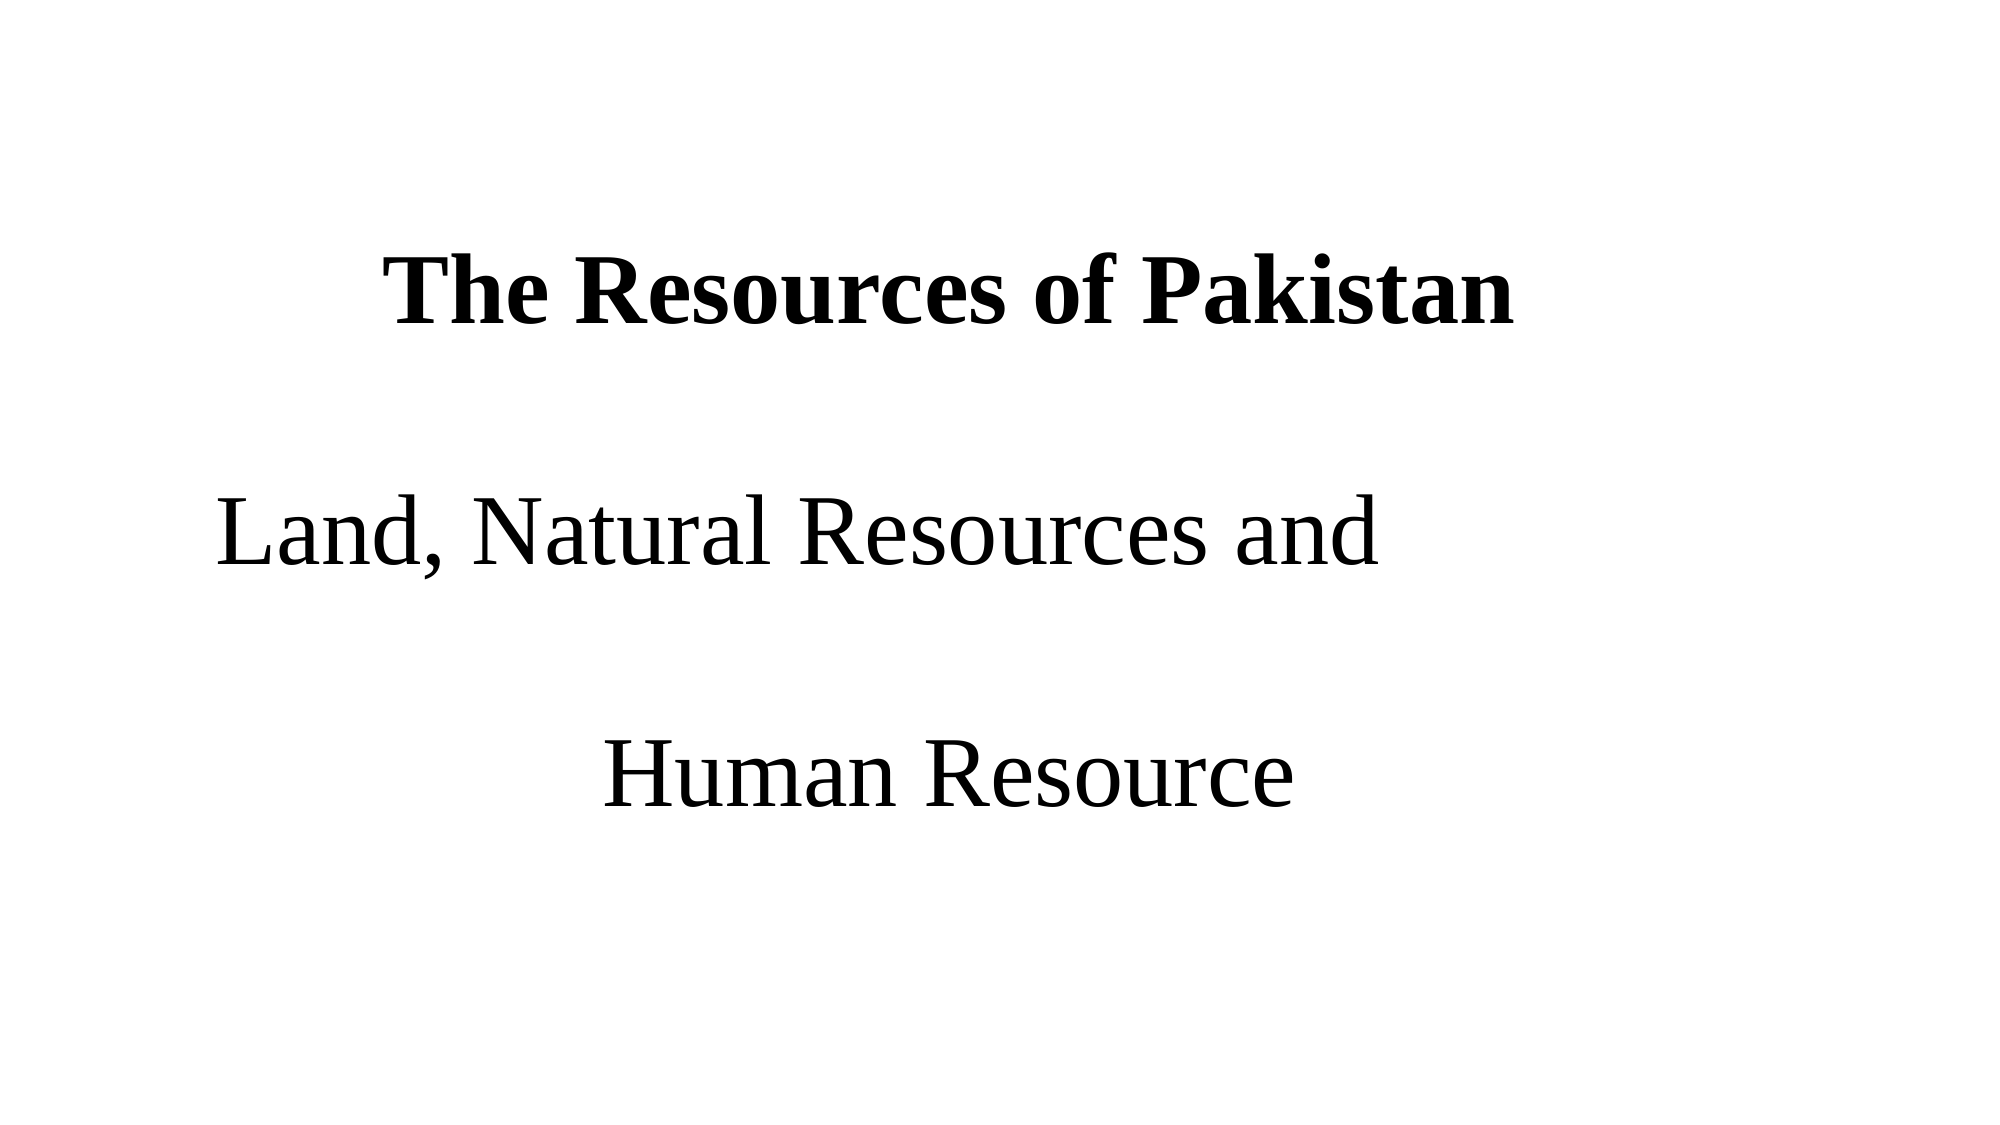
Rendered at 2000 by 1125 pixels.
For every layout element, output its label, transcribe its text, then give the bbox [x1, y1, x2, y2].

title The Resources of Pakistan Land, Natural Resources and Human Resource [174, 212, 1725, 938]
